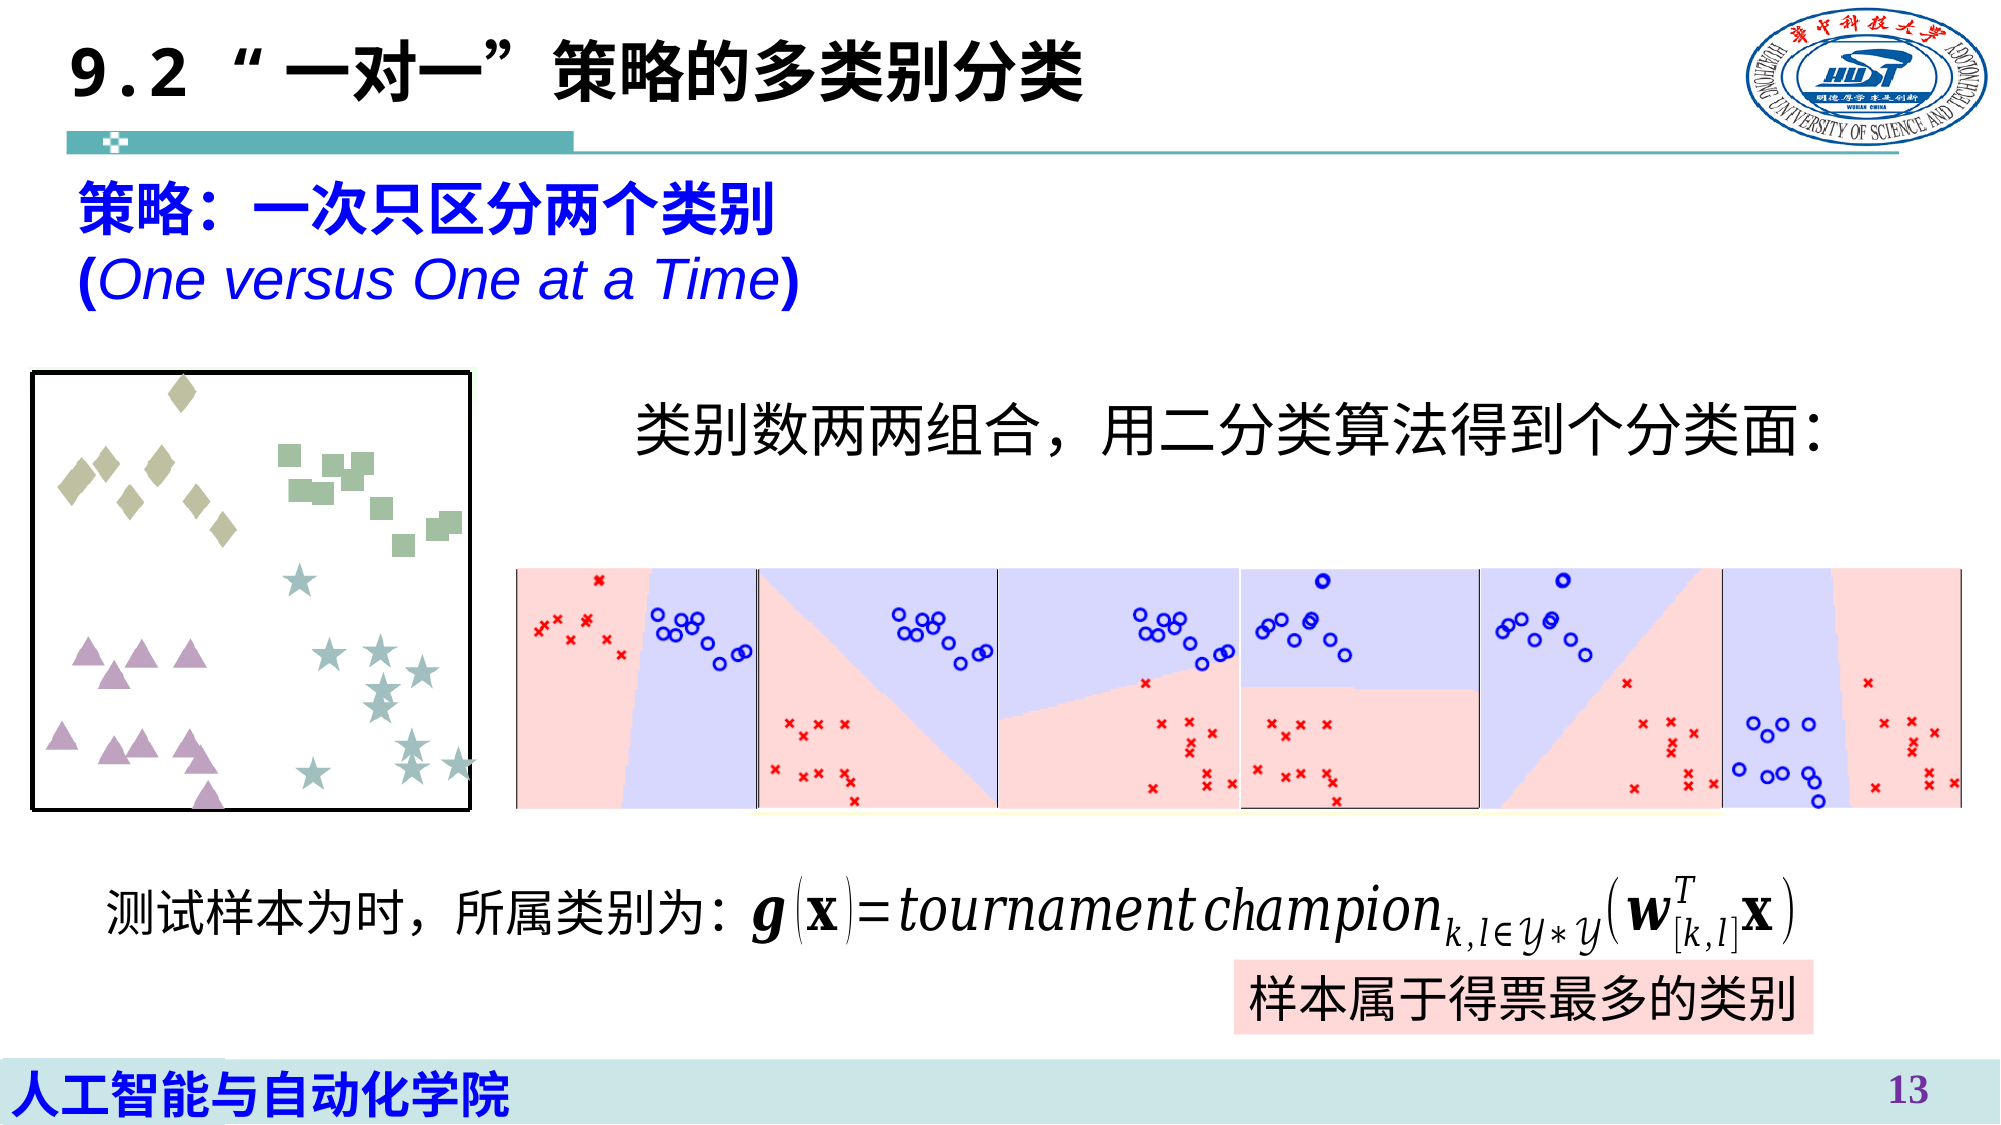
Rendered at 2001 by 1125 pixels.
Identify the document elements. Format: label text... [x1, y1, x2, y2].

text_box 人工智能与自动化学院 [0, 1055, 835, 1125]
picture [1742, 7, 1993, 148]
picture [29, 367, 478, 813]
text_box 9.2 “一对一”策略的多类别分类 [53, 23, 1318, 116]
picture [103, 132, 128, 153]
slide_number 13 [1816, 1054, 2000, 1114]
text_box 样本属于得票最多的类别 [1233, 959, 1814, 1035]
text_box 策略：一次只区分两个类别 (One versus One at a Time) [62, 164, 824, 319]
picture [508, 562, 1971, 815]
picture [3, 1058, 225, 1125]
